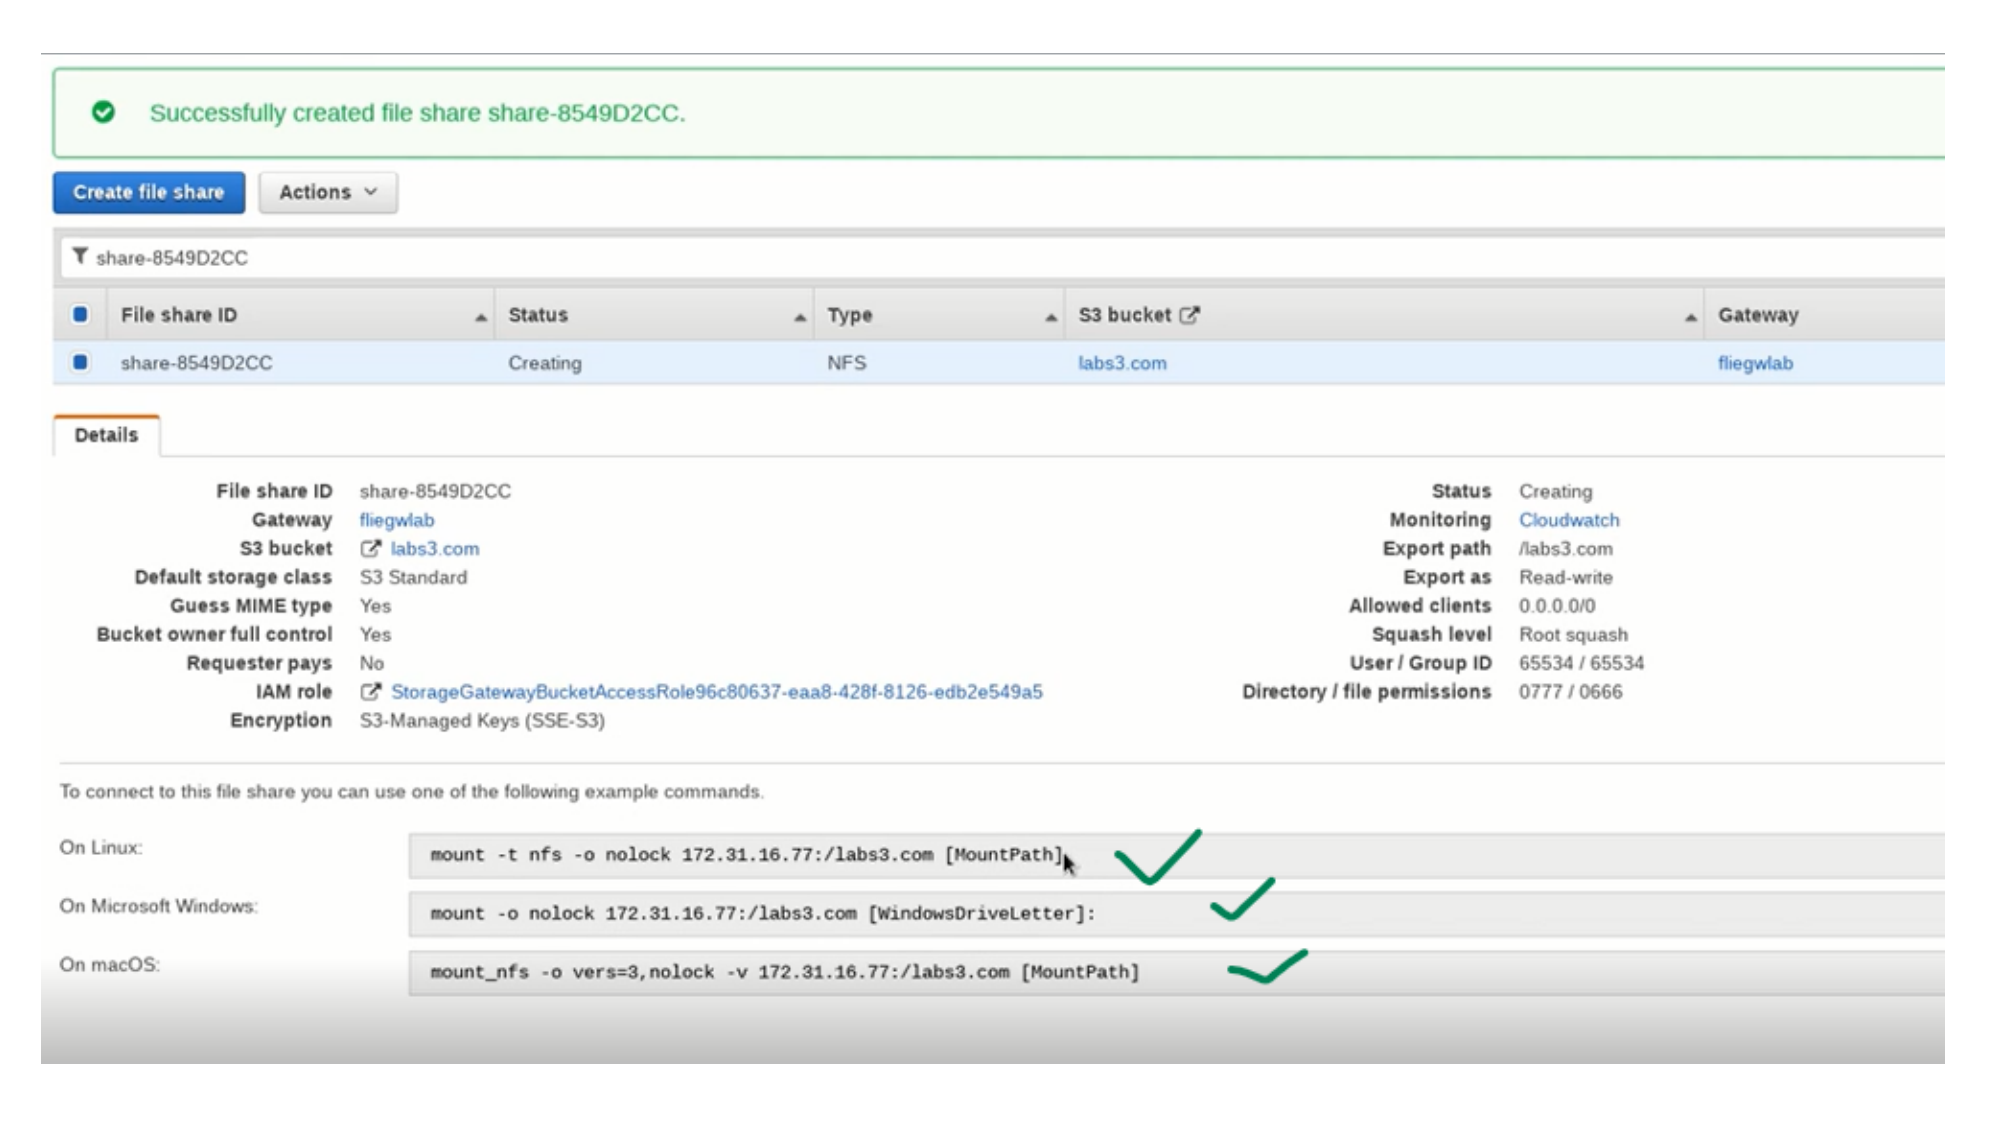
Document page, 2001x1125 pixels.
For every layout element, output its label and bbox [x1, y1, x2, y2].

picture [41, 53, 1945, 1064]
